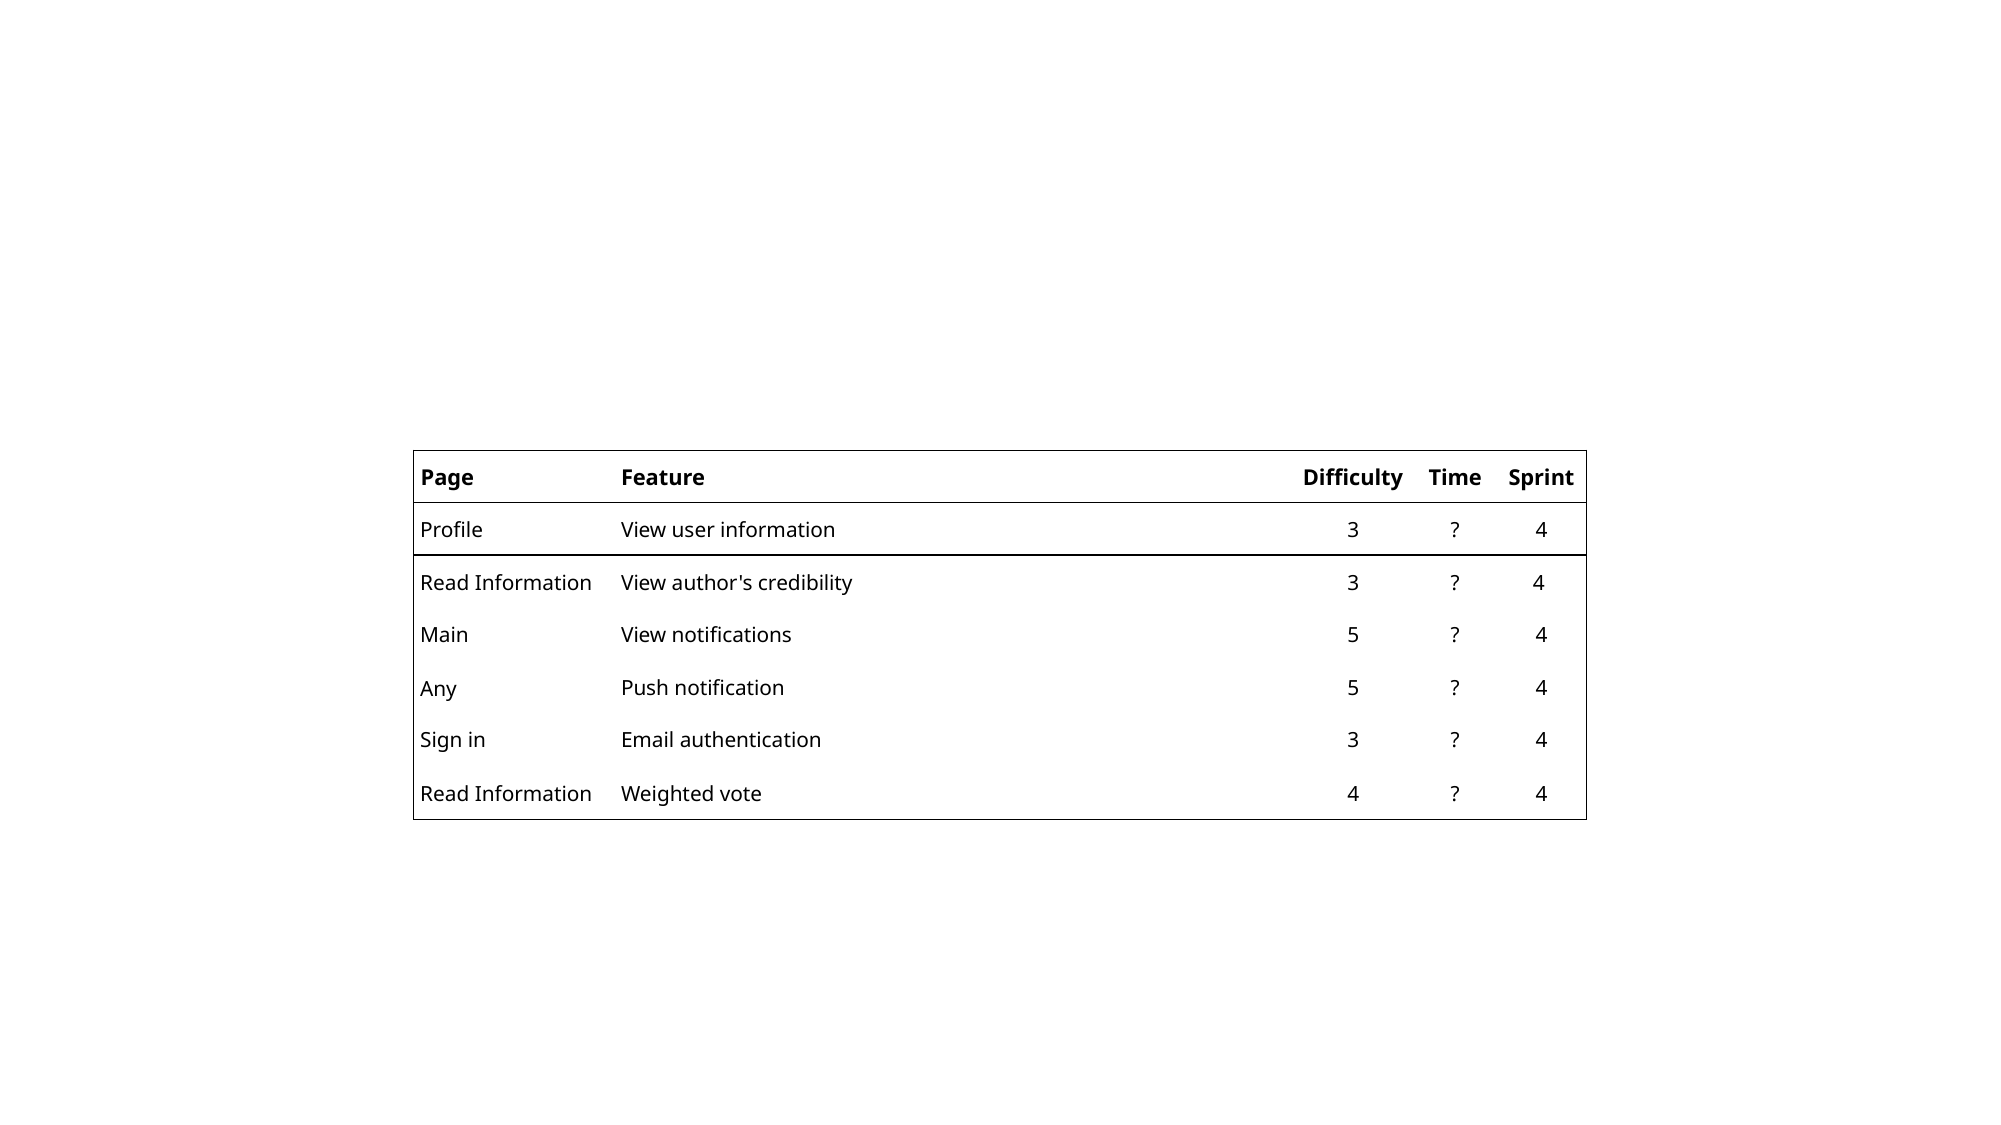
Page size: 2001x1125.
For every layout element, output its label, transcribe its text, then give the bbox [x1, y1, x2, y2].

table_cell Weighted vote [620, 765, 1293, 819]
table_cell 3 [1293, 503, 1413, 554]
table_cell 4 [1497, 713, 1586, 765]
table_cell 4 [1497, 503, 1586, 554]
table_cell View user information [620, 503, 1293, 554]
table_cell ? [1413, 713, 1497, 765]
table_cell 4 [1293, 765, 1413, 819]
table_cell Email authentication [620, 713, 1293, 765]
table_header Difficulty [1293, 451, 1413, 502]
table_cell View author's credibility [620, 556, 1293, 608]
table_header Feature [620, 451, 1293, 502]
table_cell ? [1413, 503, 1497, 554]
table_cell 4 [1497, 765, 1586, 819]
table_cell 3 [1293, 556, 1413, 608]
table_cell ? [1413, 765, 1497, 819]
table_cell Push notification [620, 660, 1293, 713]
table_header Time [1413, 451, 1497, 502]
table_cell Read Information [414, 556, 620, 608]
table_cell 4 [1497, 556, 1586, 608]
table_cell 4 [1497, 660, 1586, 713]
table_header Sprint [1497, 451, 1586, 502]
table_cell View notifications [620, 608, 1293, 660]
table_cell ? [1413, 660, 1497, 713]
table_cell Sign in [414, 713, 620, 765]
table_cell 5 [1293, 660, 1413, 713]
table_cell Read Information [414, 765, 620, 819]
table_header Page [414, 451, 620, 502]
table_cell 3 [1293, 713, 1413, 765]
table_cell Main [414, 608, 620, 660]
table_cell ? [1413, 556, 1497, 608]
table_cell ? [1413, 608, 1497, 660]
table_cell 5 [1293, 608, 1413, 660]
table_cell Any [414, 660, 620, 713]
table_cell 4 [1497, 608, 1586, 660]
table_cell Profile [414, 503, 620, 554]
